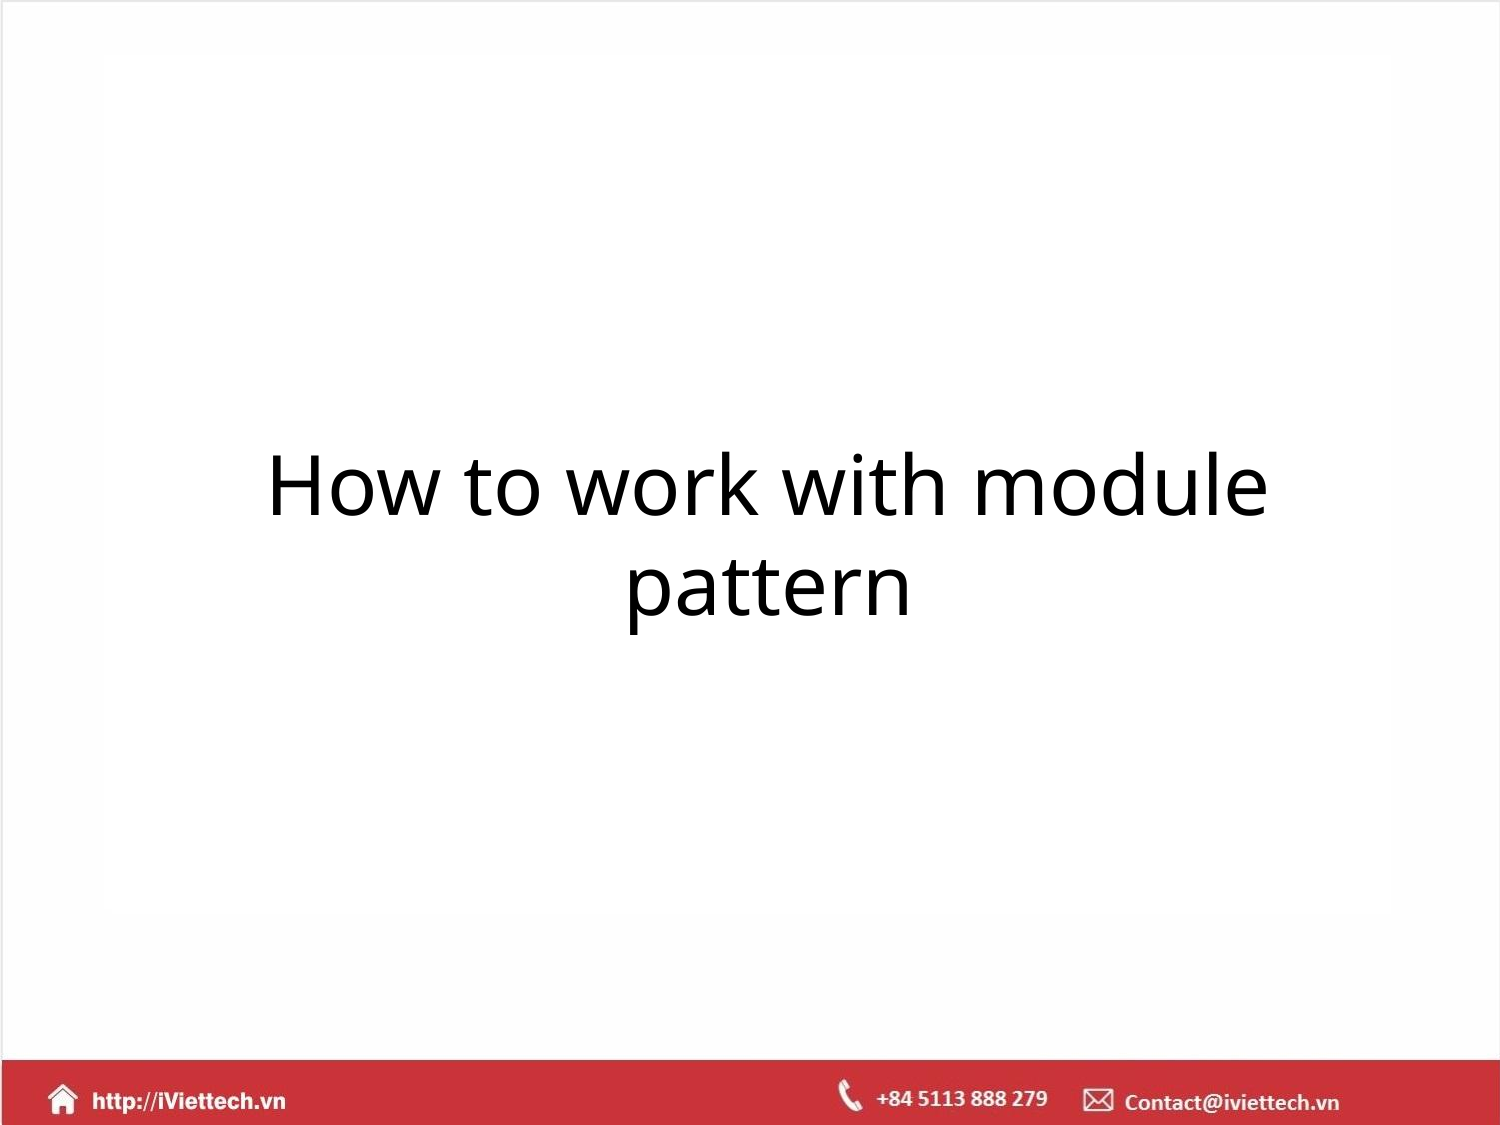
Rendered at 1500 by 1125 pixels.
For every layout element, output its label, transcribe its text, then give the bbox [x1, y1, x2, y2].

subtitle How to work with module pattern [125, 425, 1413, 613]
picture [0, 0, 1500, 1125]
